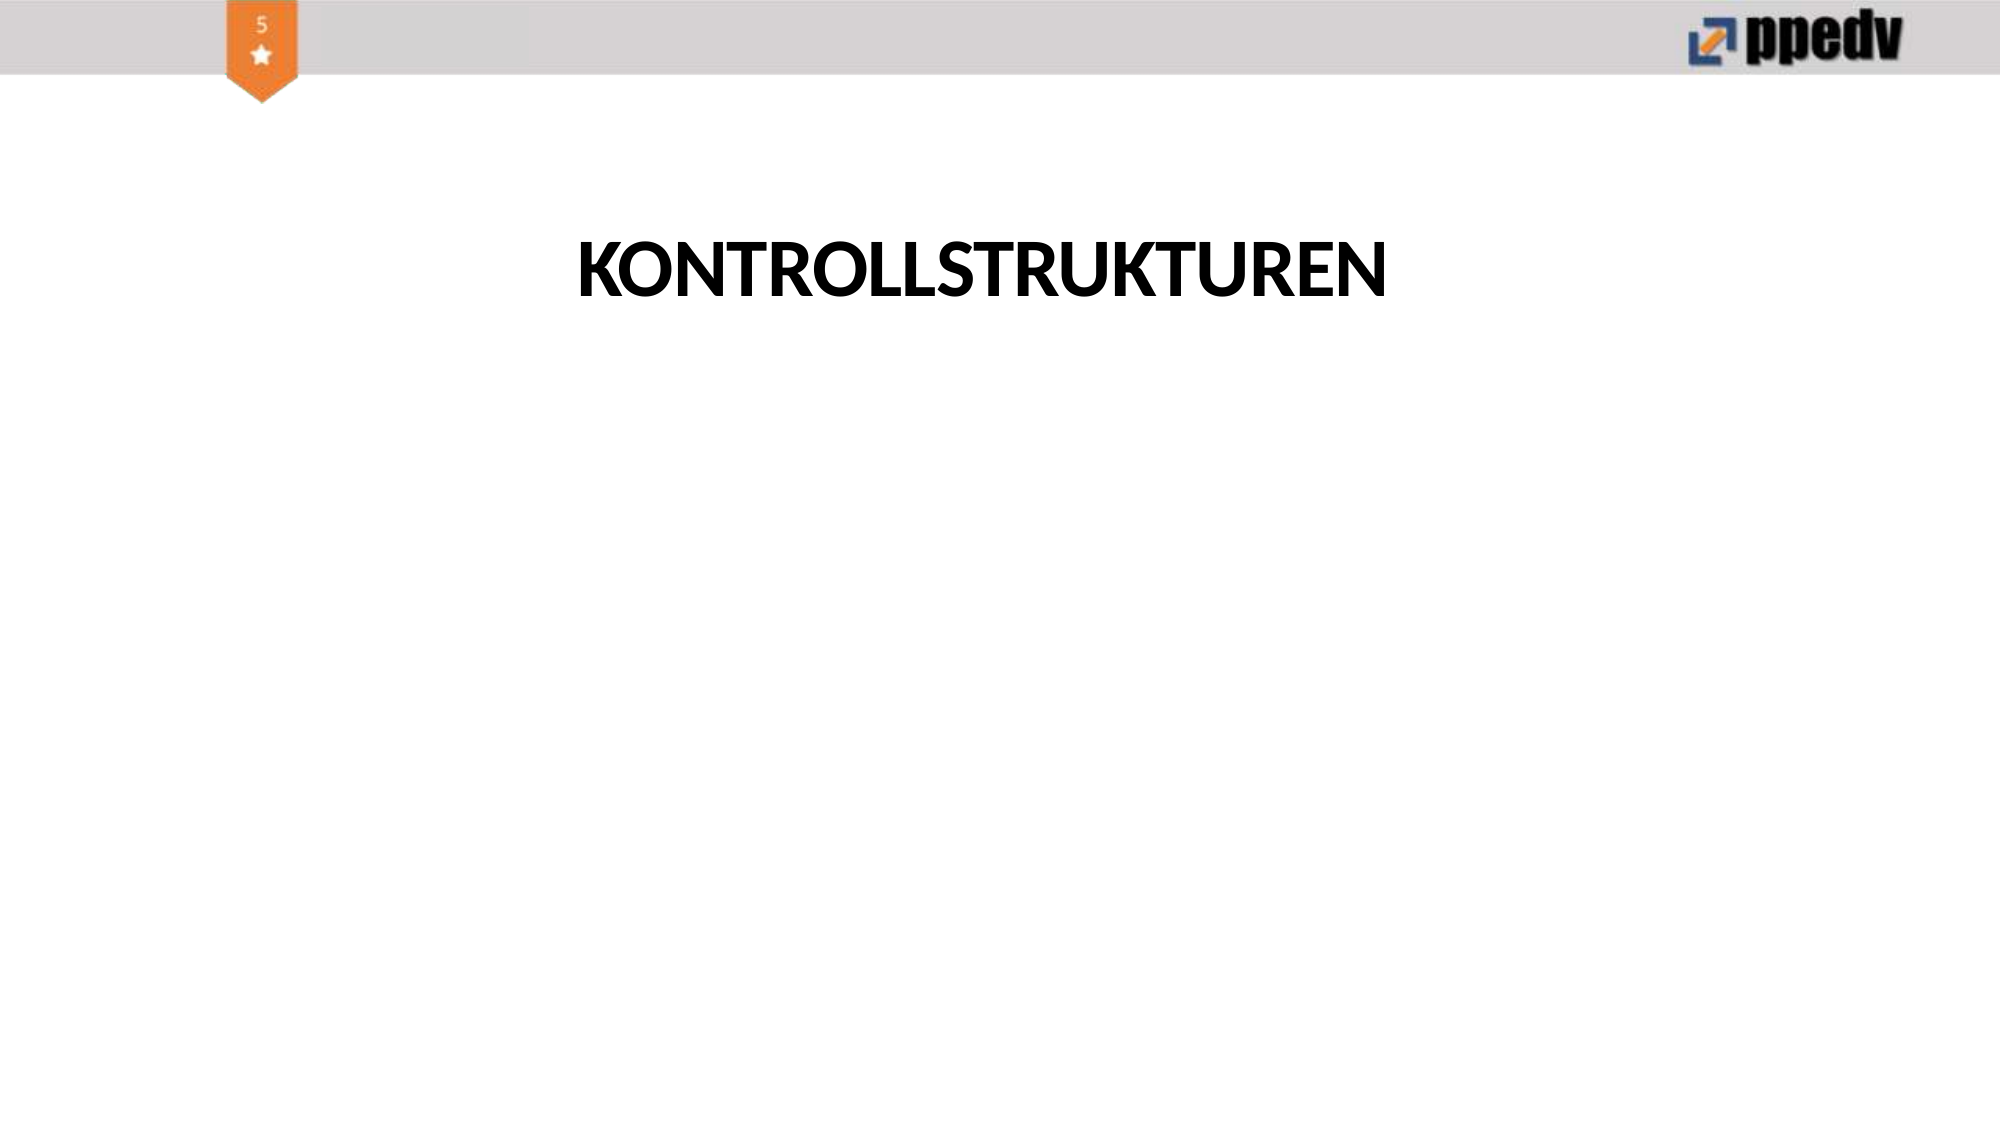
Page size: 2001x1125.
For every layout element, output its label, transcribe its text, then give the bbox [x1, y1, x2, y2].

title KONTROLLSTRUKTUREN [574, 210, 1401, 401]
picture [0, 0, 2000, 104]
